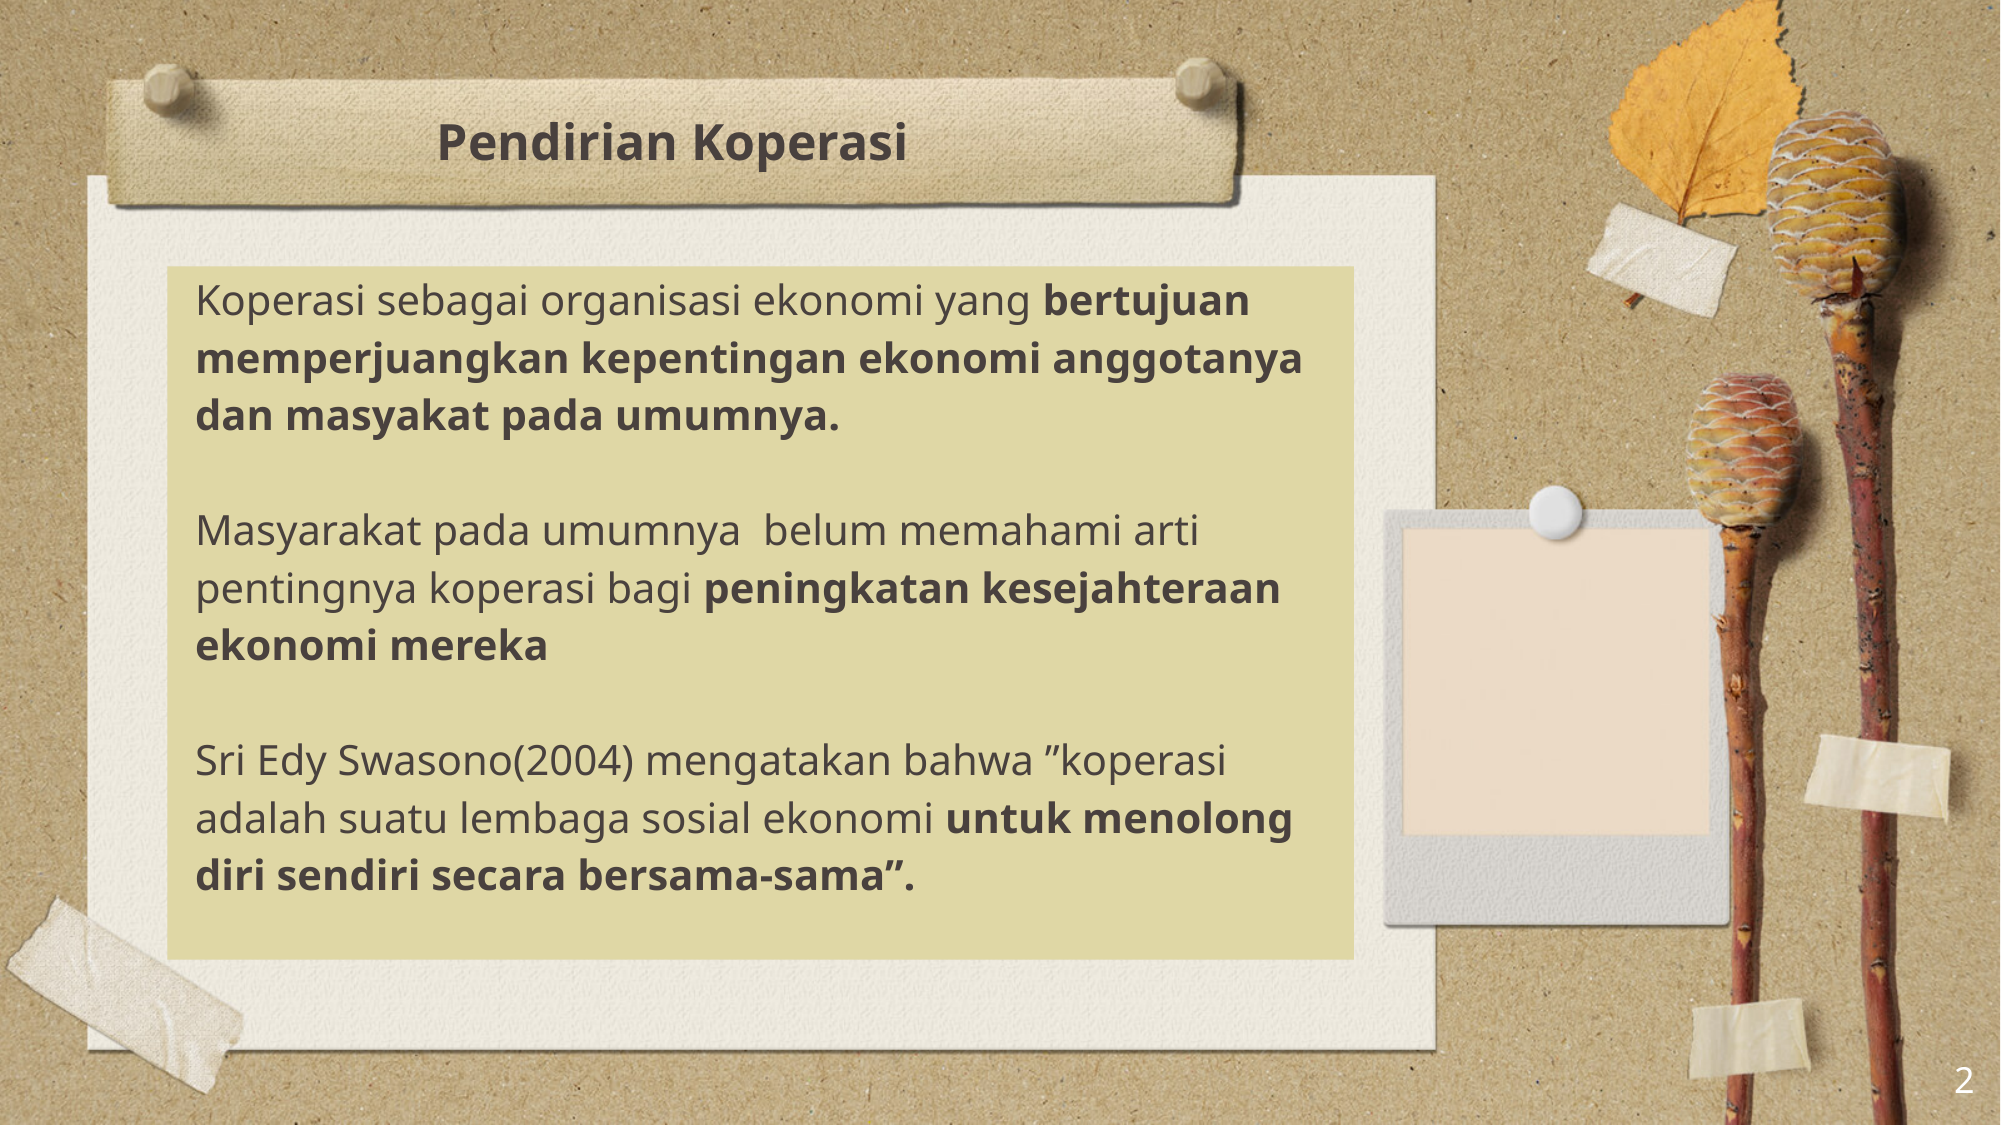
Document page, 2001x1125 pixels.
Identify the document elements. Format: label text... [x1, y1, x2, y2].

title Pendirian Koperasi [111, 83, 1235, 205]
list Koperasi sebagai organisasi ekonomi yang bertujuan memperjuangkan kepentingan ekonomi anggotanya dan masyakat pada umumnya. Masyarakat pada umumnya belum memahami arti pentingnya koperasi bagi peningkatan kesejahteraan ekonomi mereka Sri Edy Swasono(2004) mengatakan bahwa ”koperasi adalah suatu lembaga sosial ekonomi untuk menolong diri sendiri secara bersama-sama”. [167, 266, 1354, 960]
slide_number 2 [1854, 1038, 1975, 1125]
picture [0, 0, 2001, 1125]
